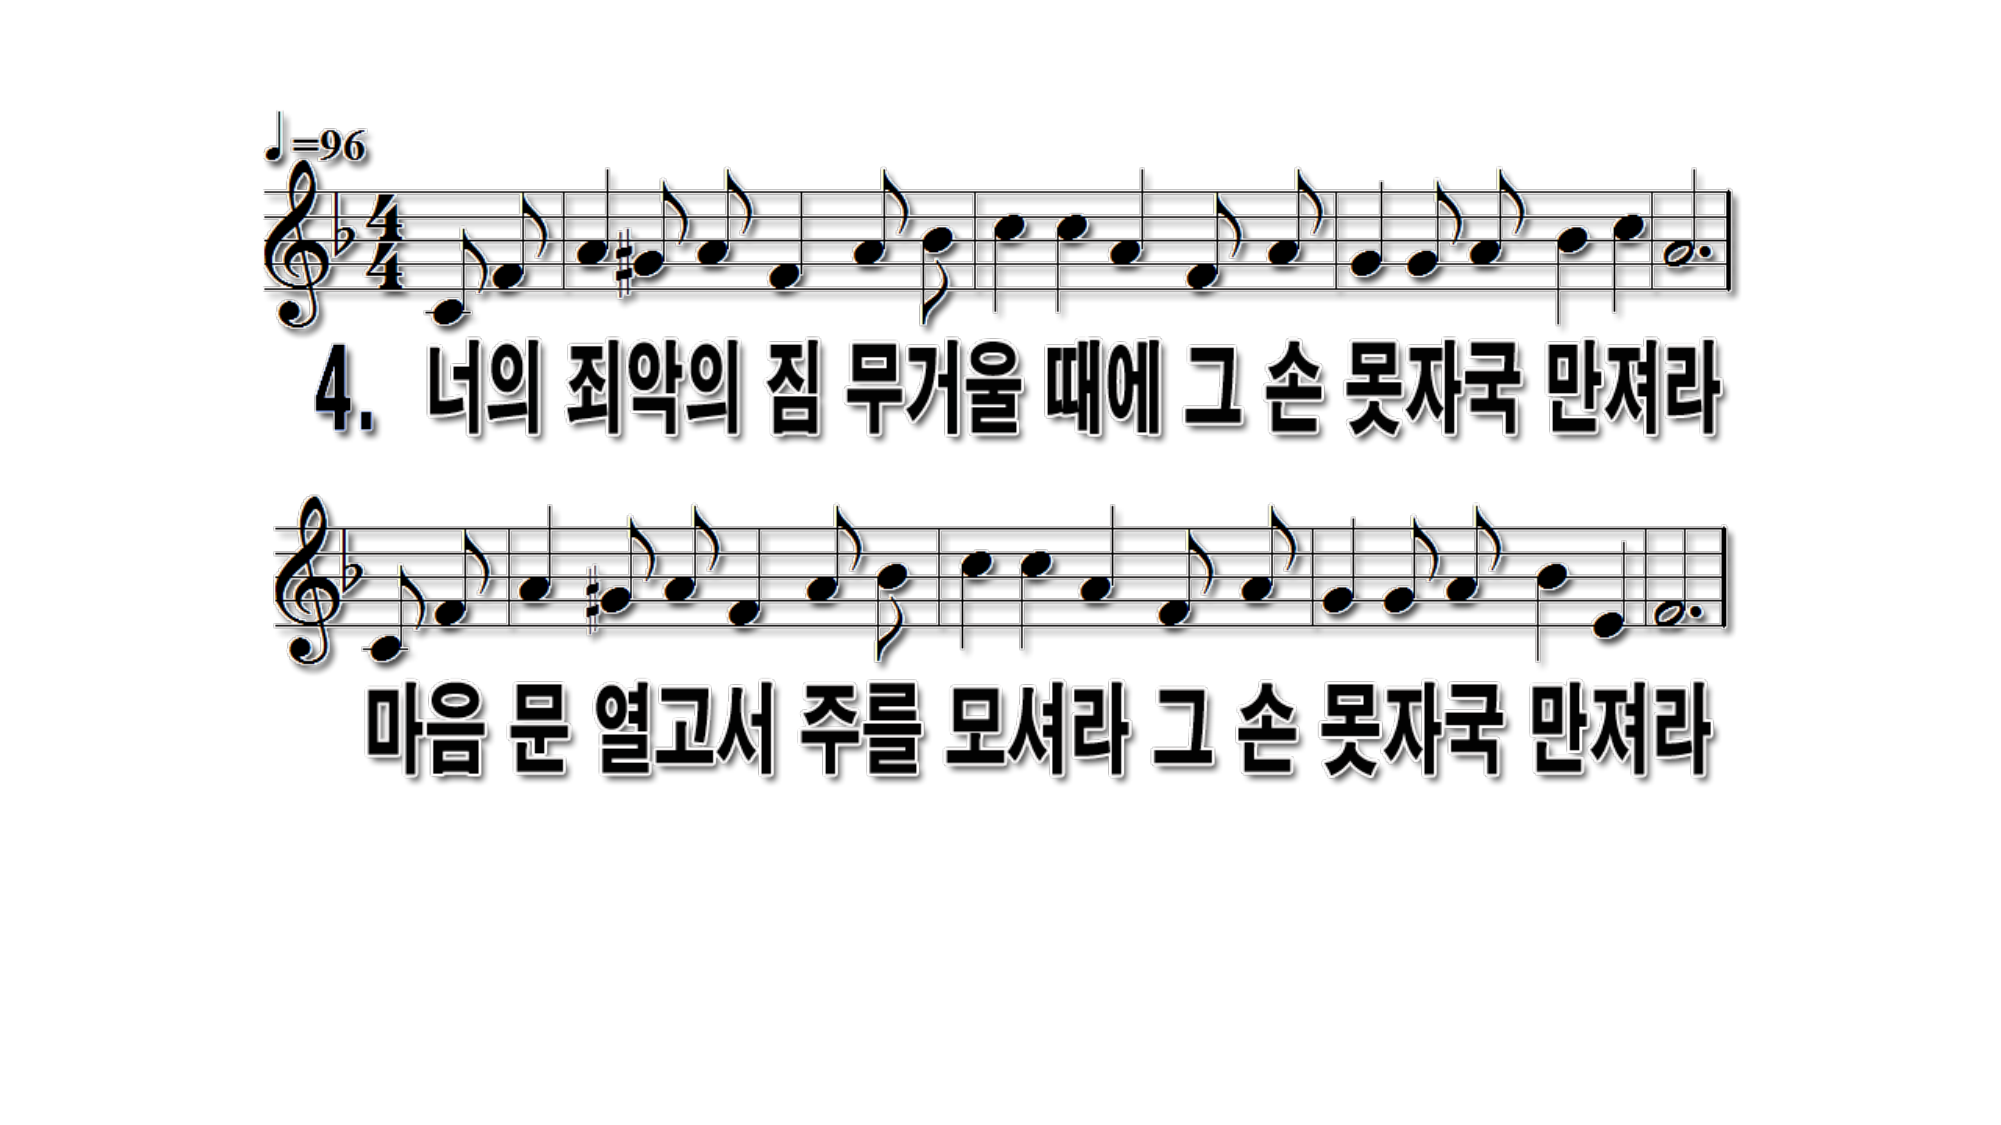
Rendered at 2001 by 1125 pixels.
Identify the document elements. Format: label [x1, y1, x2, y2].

picture [249, 0, 1750, 835]
